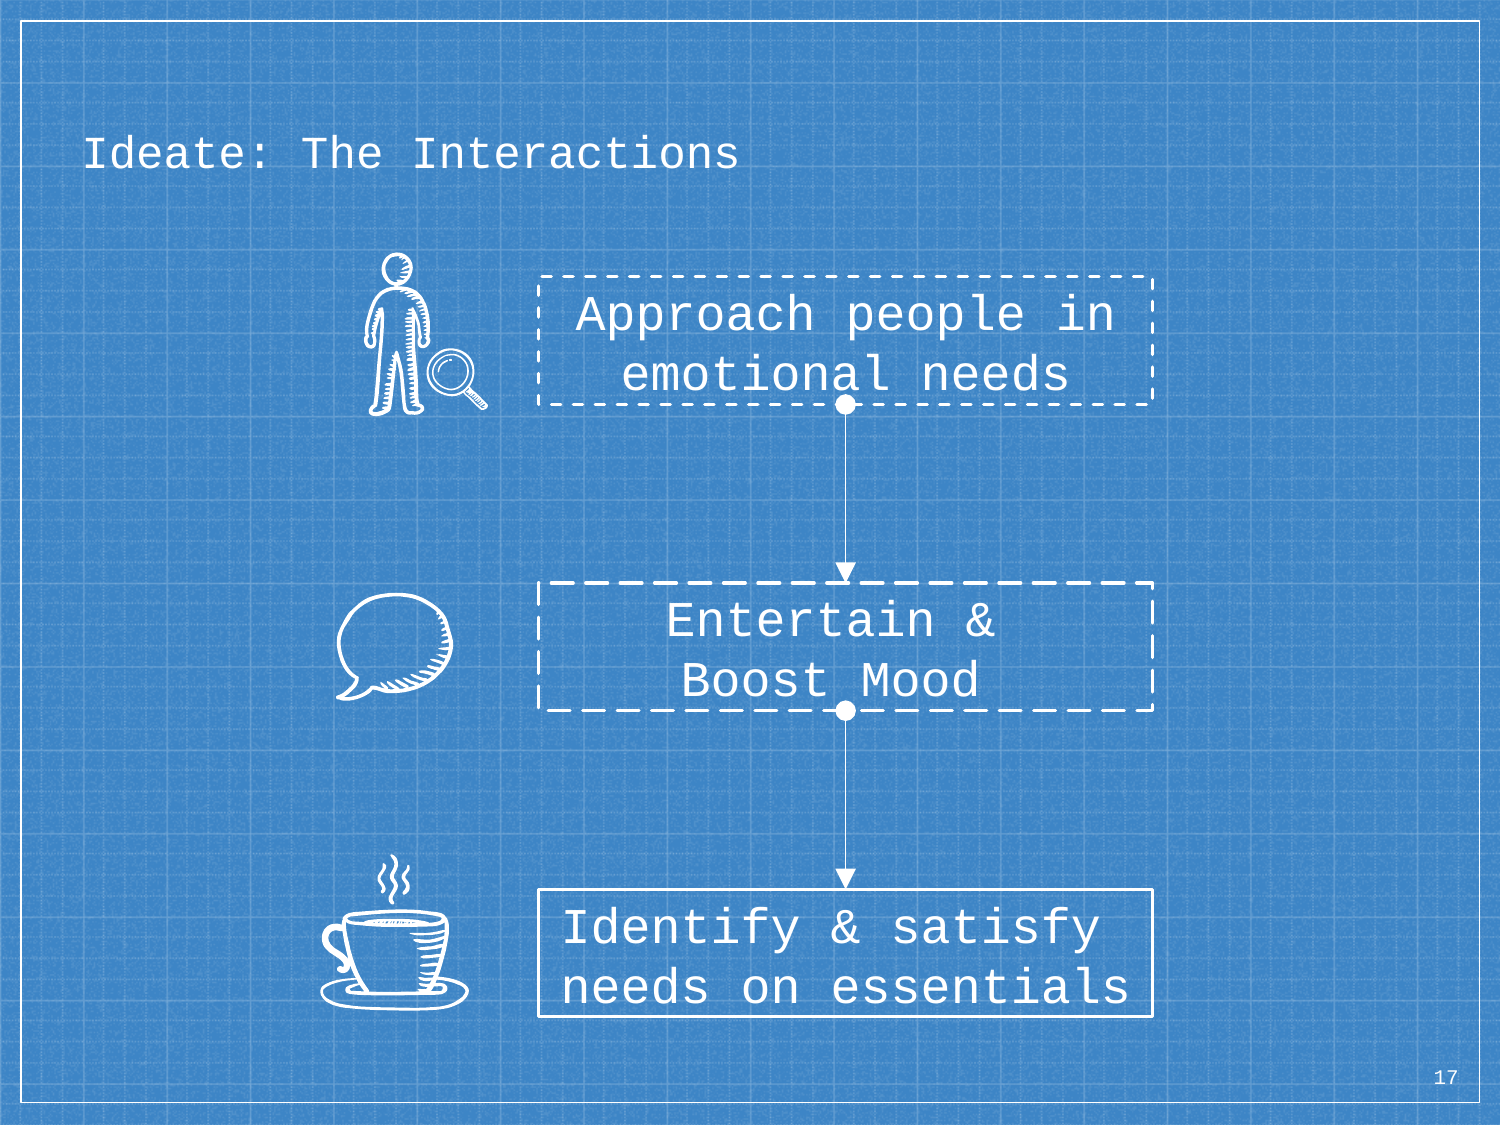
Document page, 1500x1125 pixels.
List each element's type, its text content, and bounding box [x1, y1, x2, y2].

title Ideate: The Interactions [66, 108, 1417, 199]
text_box [401, 864, 410, 895]
text_box [336, 592, 454, 701]
text_box [364, 252, 431, 417]
text_box [388, 854, 398, 905]
text_box Approach people in emotional needs [538, 276, 1153, 405]
slide_number 17 [1398, 1048, 1474, 1113]
text_box [320, 909, 469, 1011]
text_box Identify & satisfy needs on essentials [538, 889, 1153, 1017]
text_box Entertain & Boost Mood [538, 582, 1153, 711]
text_box [426, 348, 488, 411]
text_box [377, 863, 387, 894]
picture [0, 0, 1500, 1125]
